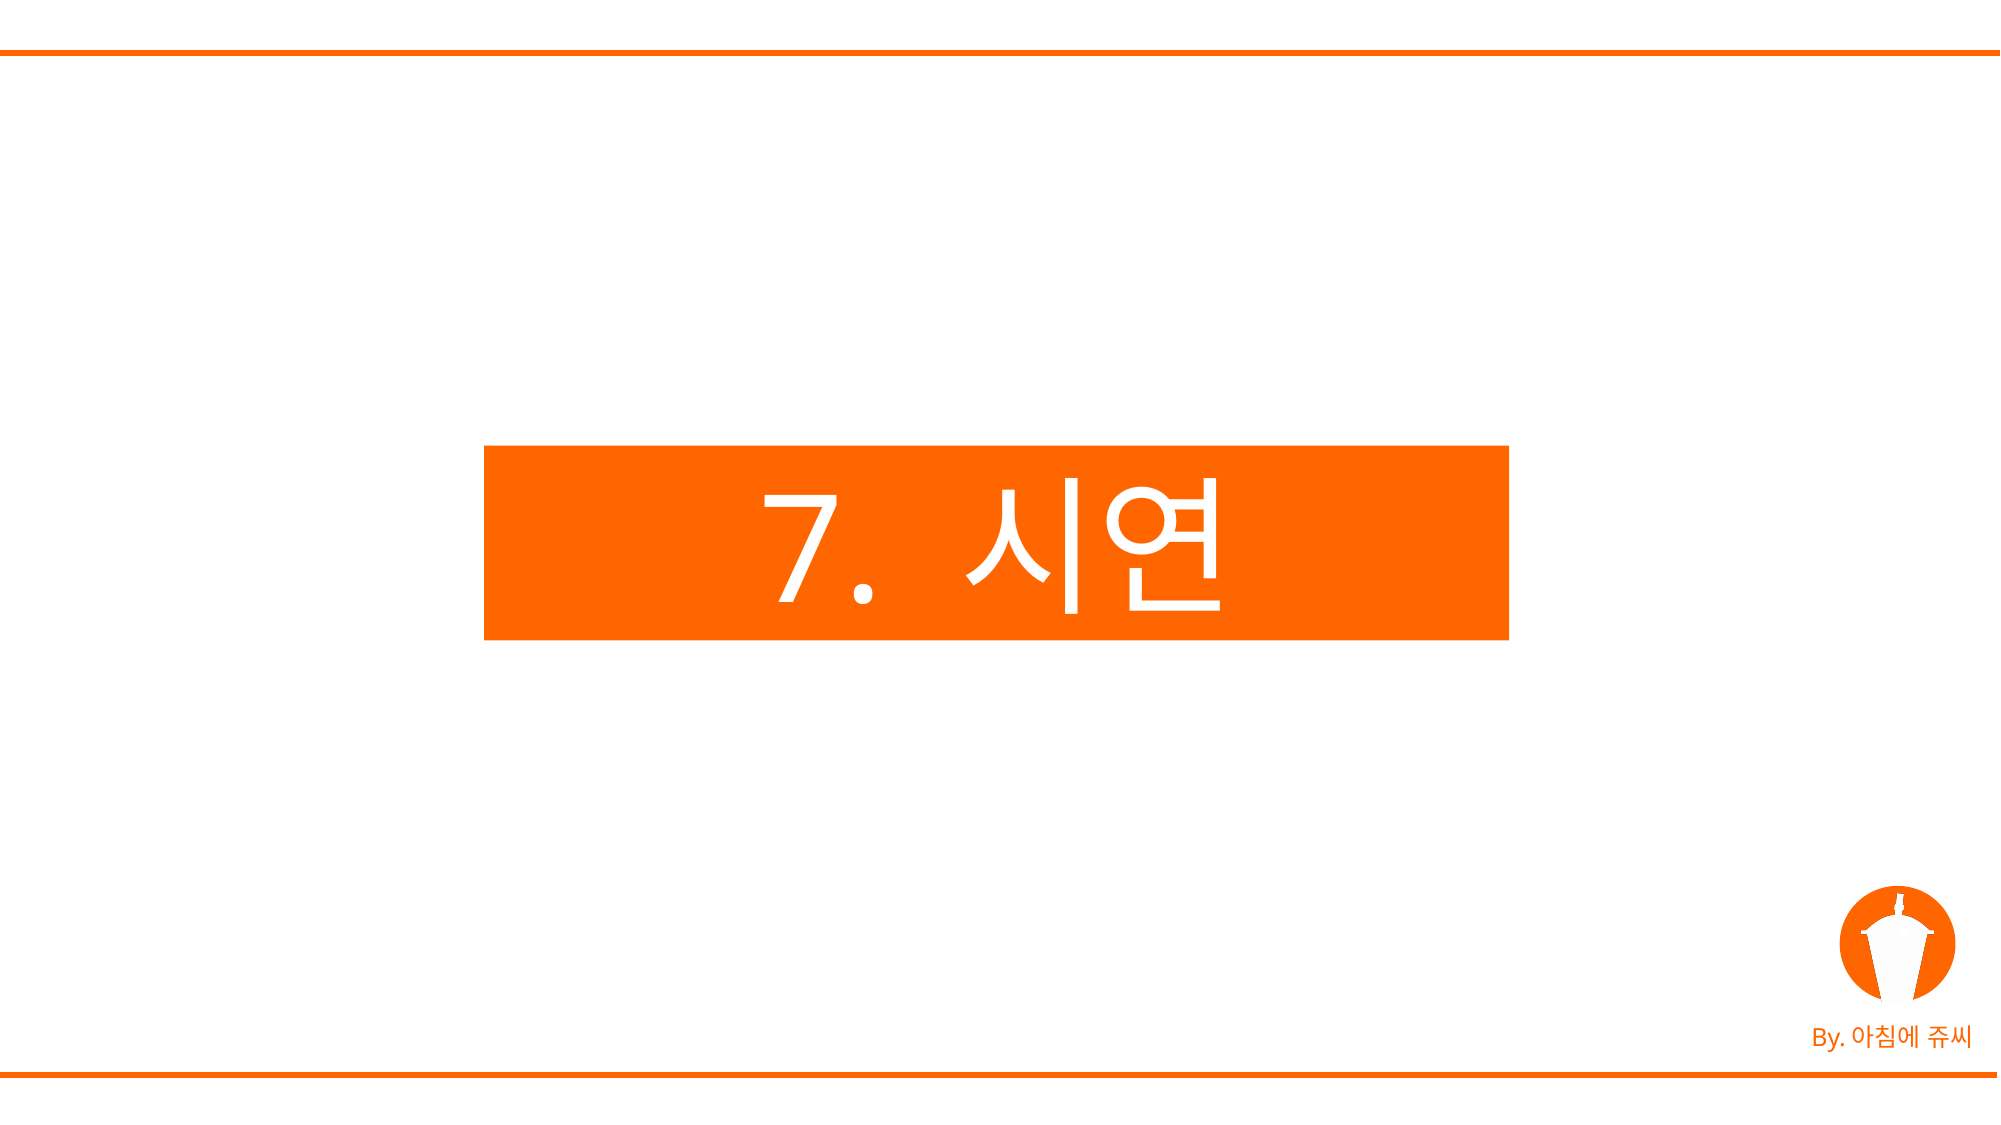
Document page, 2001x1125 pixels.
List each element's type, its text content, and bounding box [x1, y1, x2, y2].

text_box 7. 시연 [484, 445, 1510, 641]
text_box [1839, 885, 1956, 1002]
text_box By.아침에 쥬씨 [1796, 1013, 2000, 1059]
